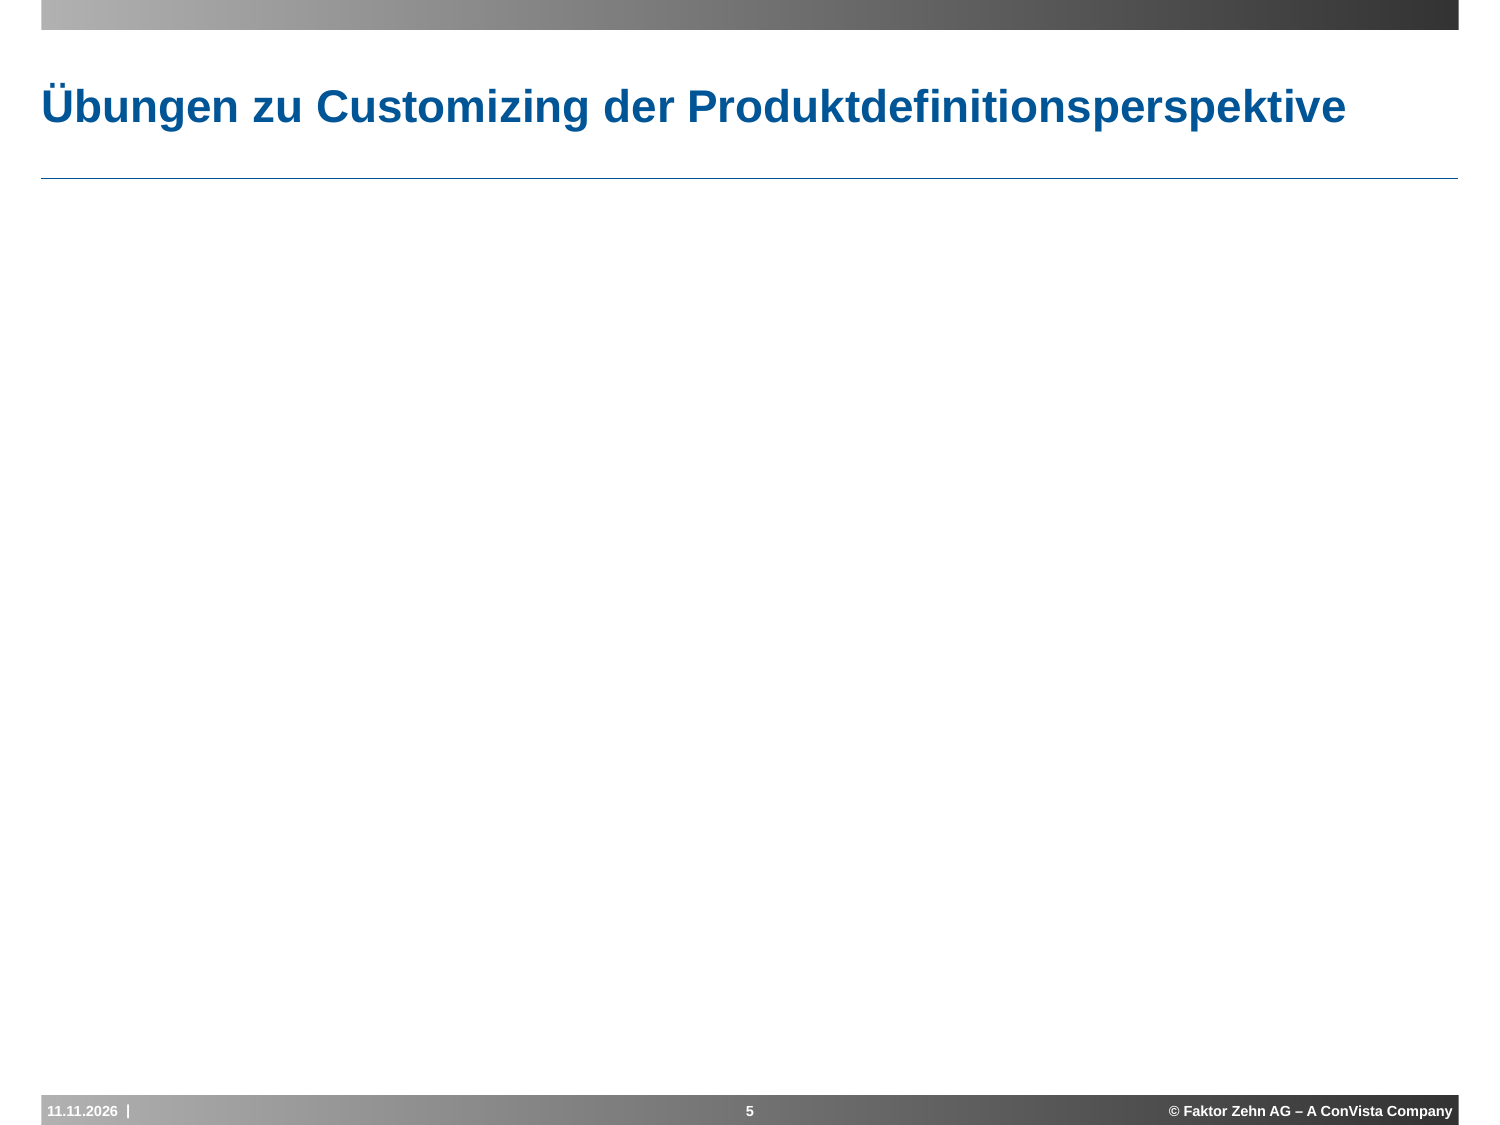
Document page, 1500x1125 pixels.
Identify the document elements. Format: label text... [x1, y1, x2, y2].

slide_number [41, 1095, 142, 1125]
picture [41, 0, 1459, 29]
picture [142, 1095, 717, 1125]
title Übungen zu Customizing der Produktdefinitionsperspektive [41, 29, 1459, 178]
picture [783, 1095, 1459, 1125]
slide_number 5 [717, 1095, 783, 1125]
